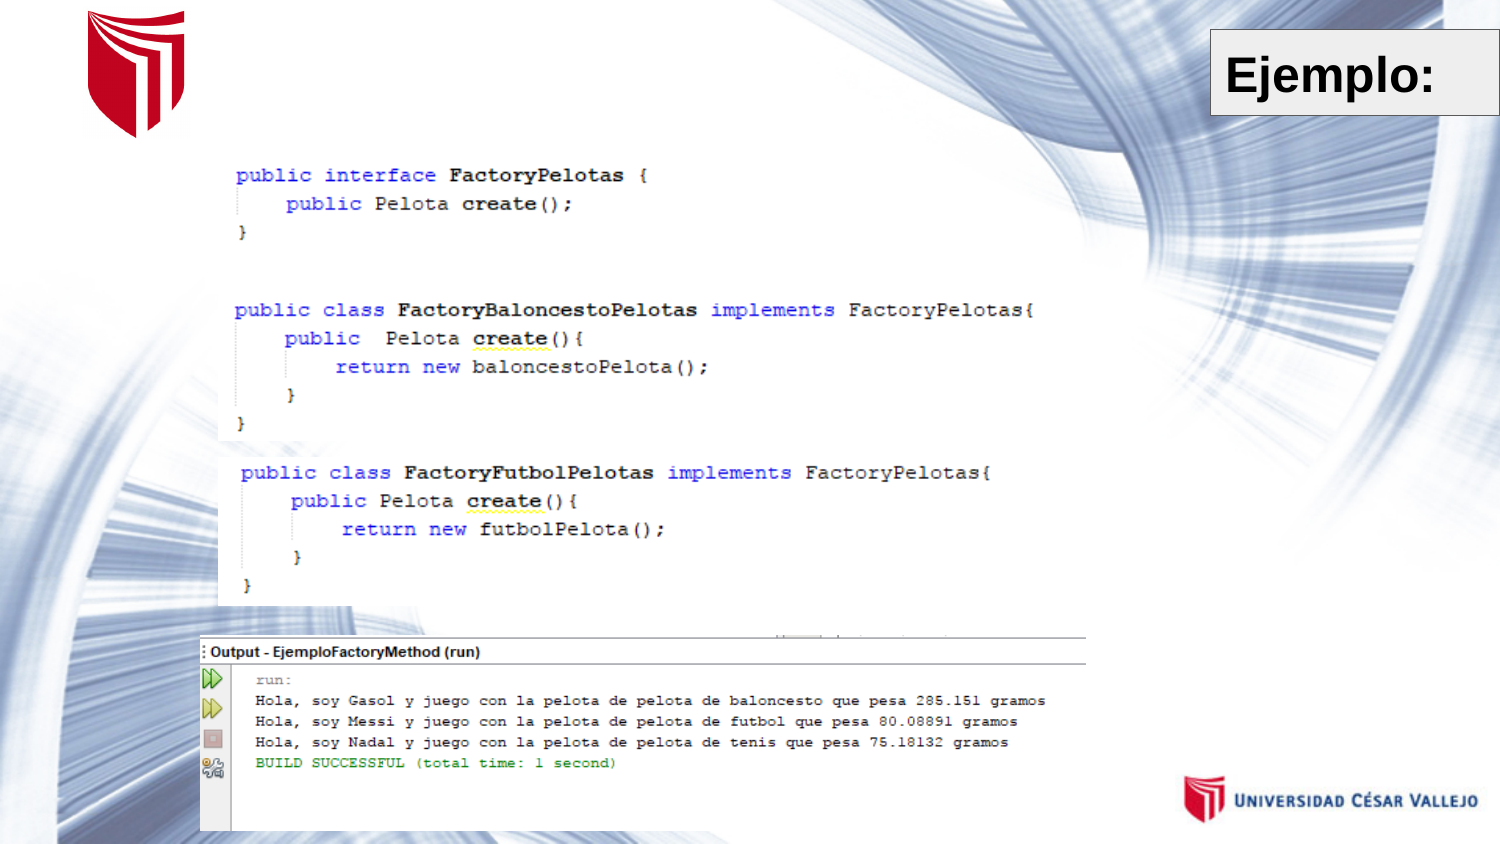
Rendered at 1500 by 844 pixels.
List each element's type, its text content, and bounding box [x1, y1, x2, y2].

picture [0, 0, 1500, 844]
text_box Ejemplo: [1210, 29, 1500, 116]
